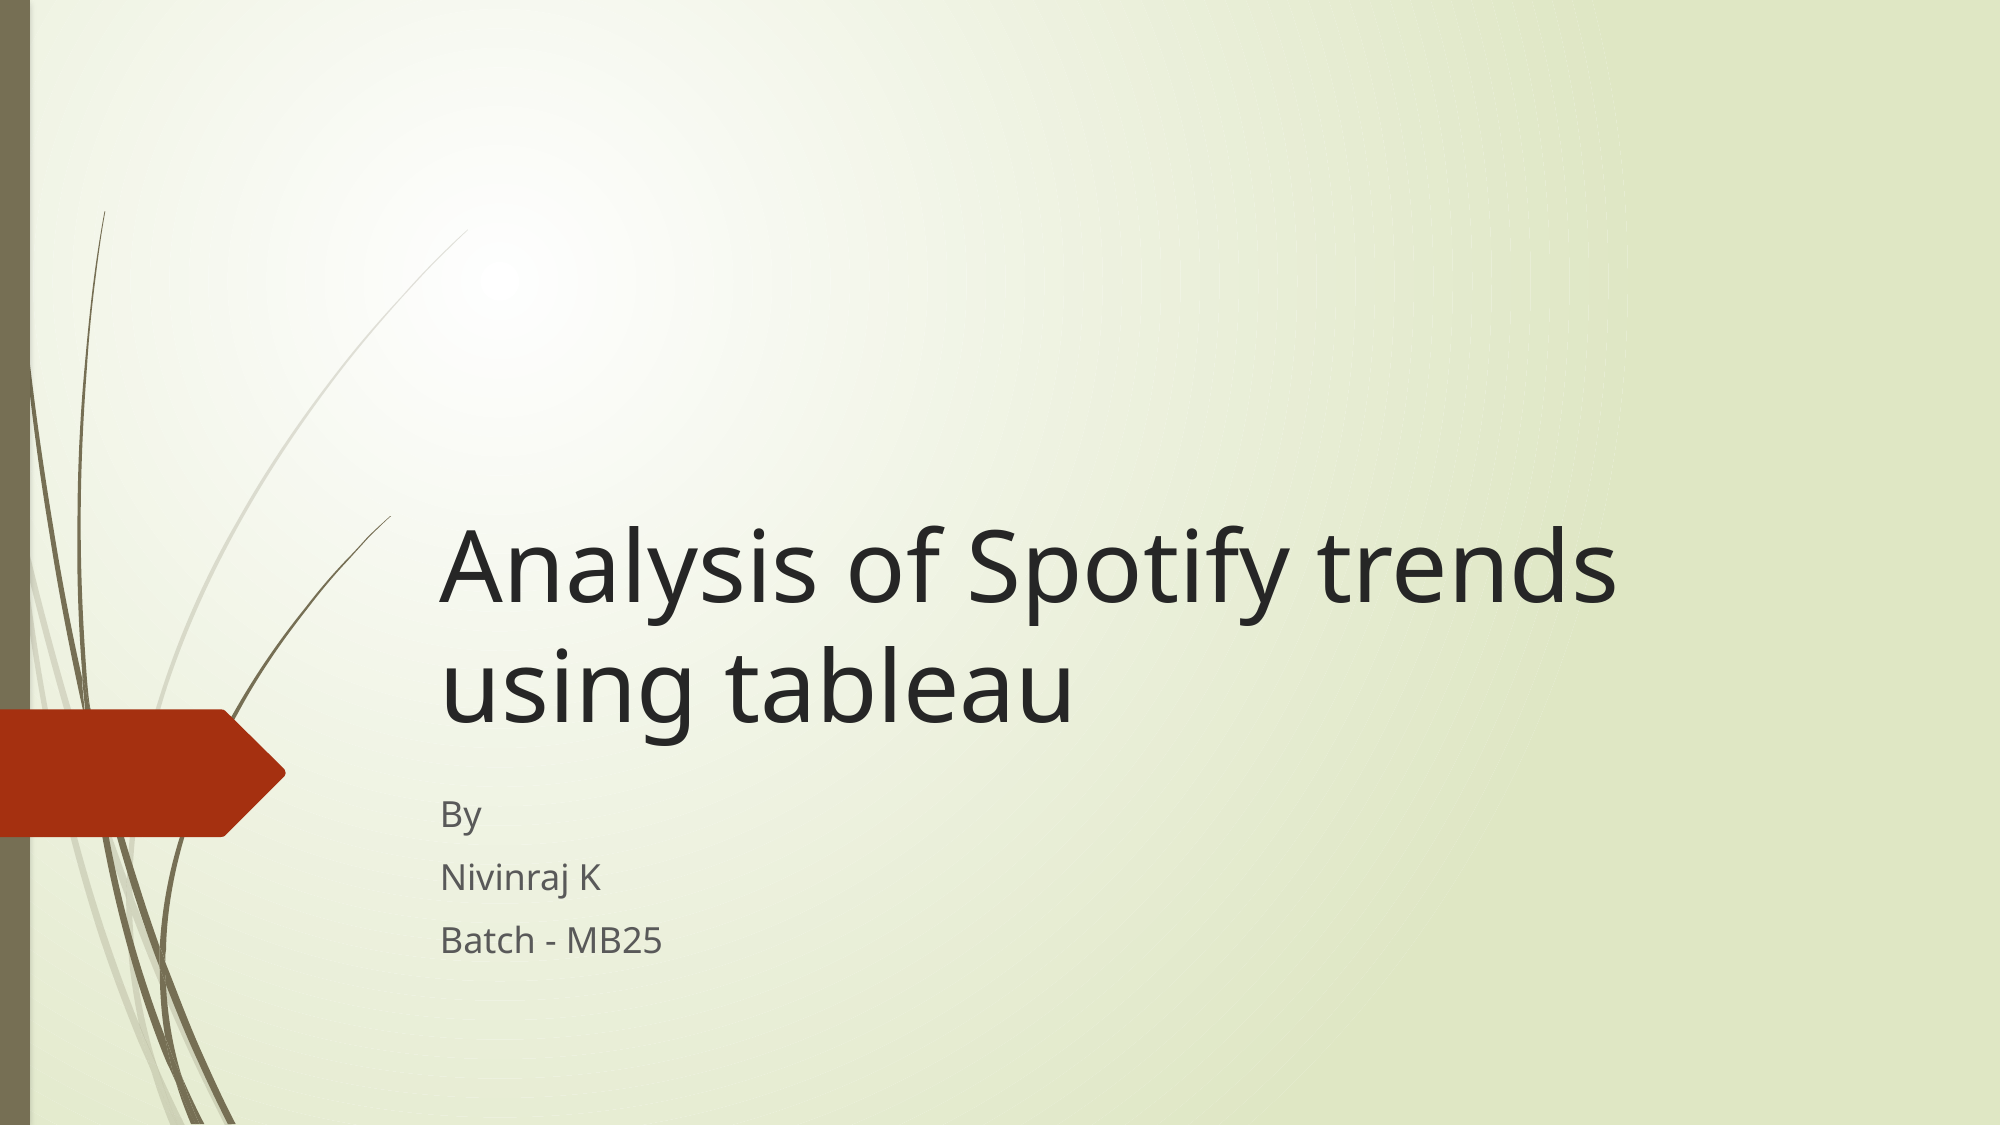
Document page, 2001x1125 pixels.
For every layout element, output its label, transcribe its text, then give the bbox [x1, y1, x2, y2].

title Analysis of Spotify trends using tableau [424, 378, 1888, 750]
subtitle By Nivinraj K Batch - MB25 [424, 783, 1888, 969]
